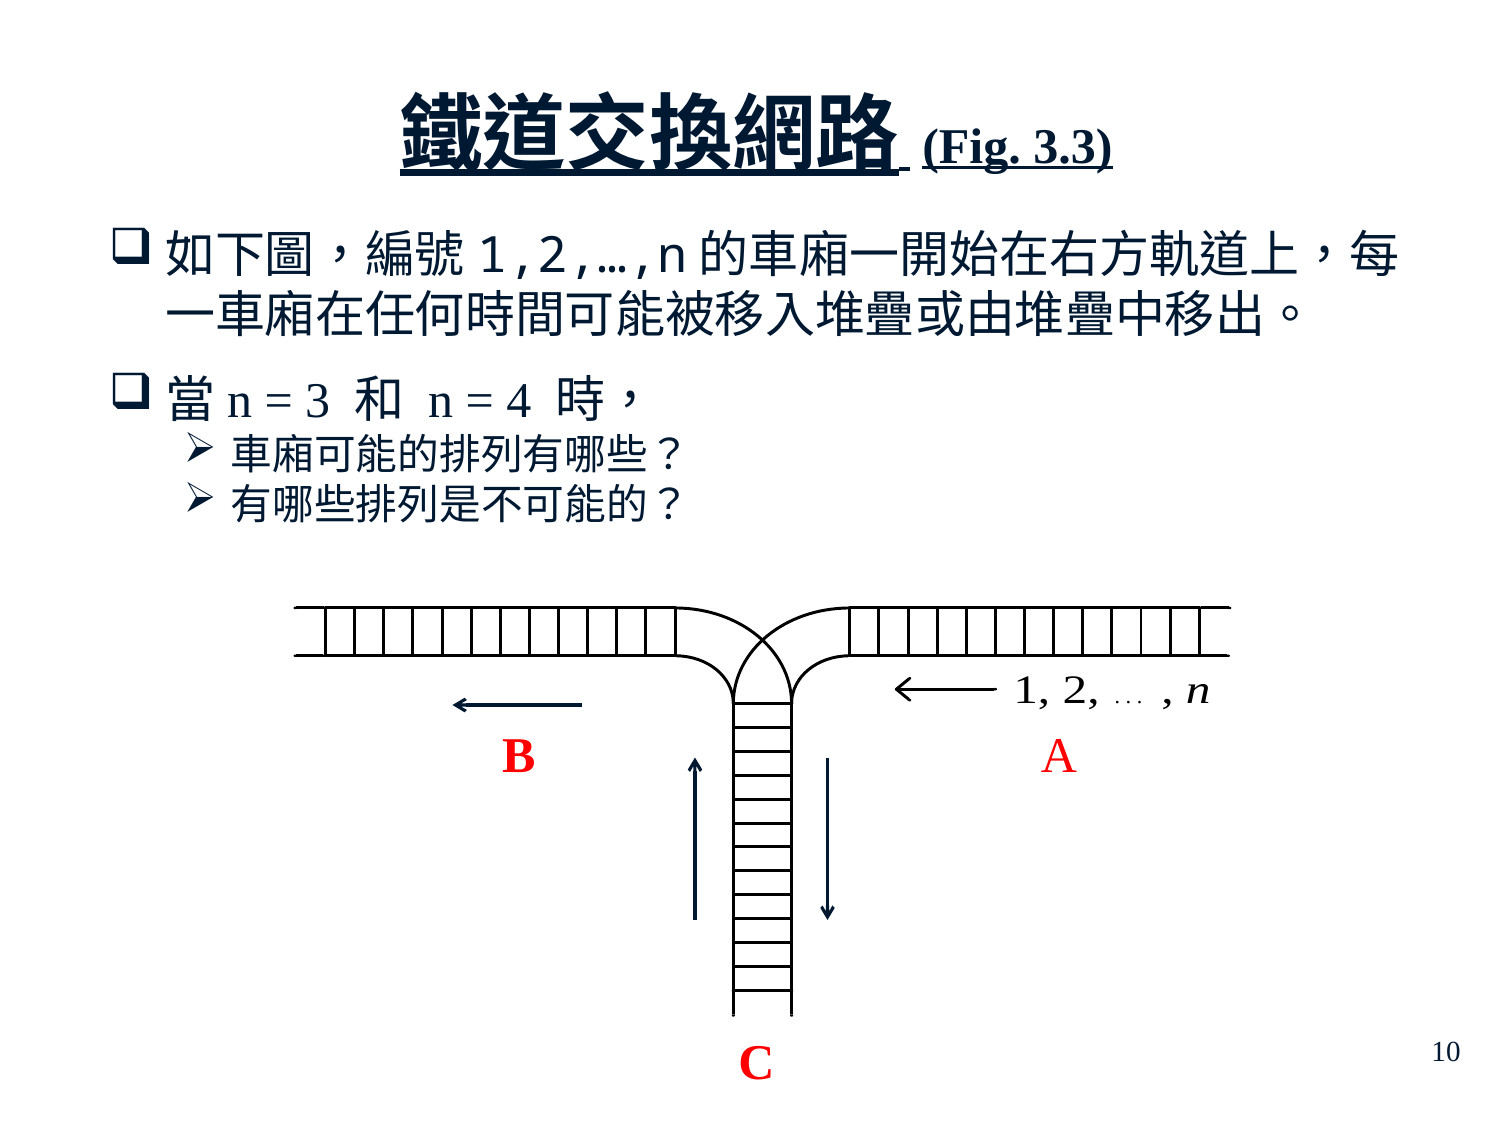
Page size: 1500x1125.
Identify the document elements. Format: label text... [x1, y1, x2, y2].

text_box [287, 584, 1238, 1022]
list 如下圖，編號1,2,…,n的車廂一開始在右方軌道上，每一車廂在任何時間可能被移入堆疊或由堆疊中移出。 當n = 3 和 n = 4 時， 車廂可能的排列有哪些？ 有哪些排列是不可能的？ [93, 215, 1457, 891]
title 鐵道交換網路 (Fig. 3.3) [118, 49, 1394, 188]
text_box C [677, 1030, 835, 1097]
slide_number 10 [1163, 1024, 1477, 1101]
